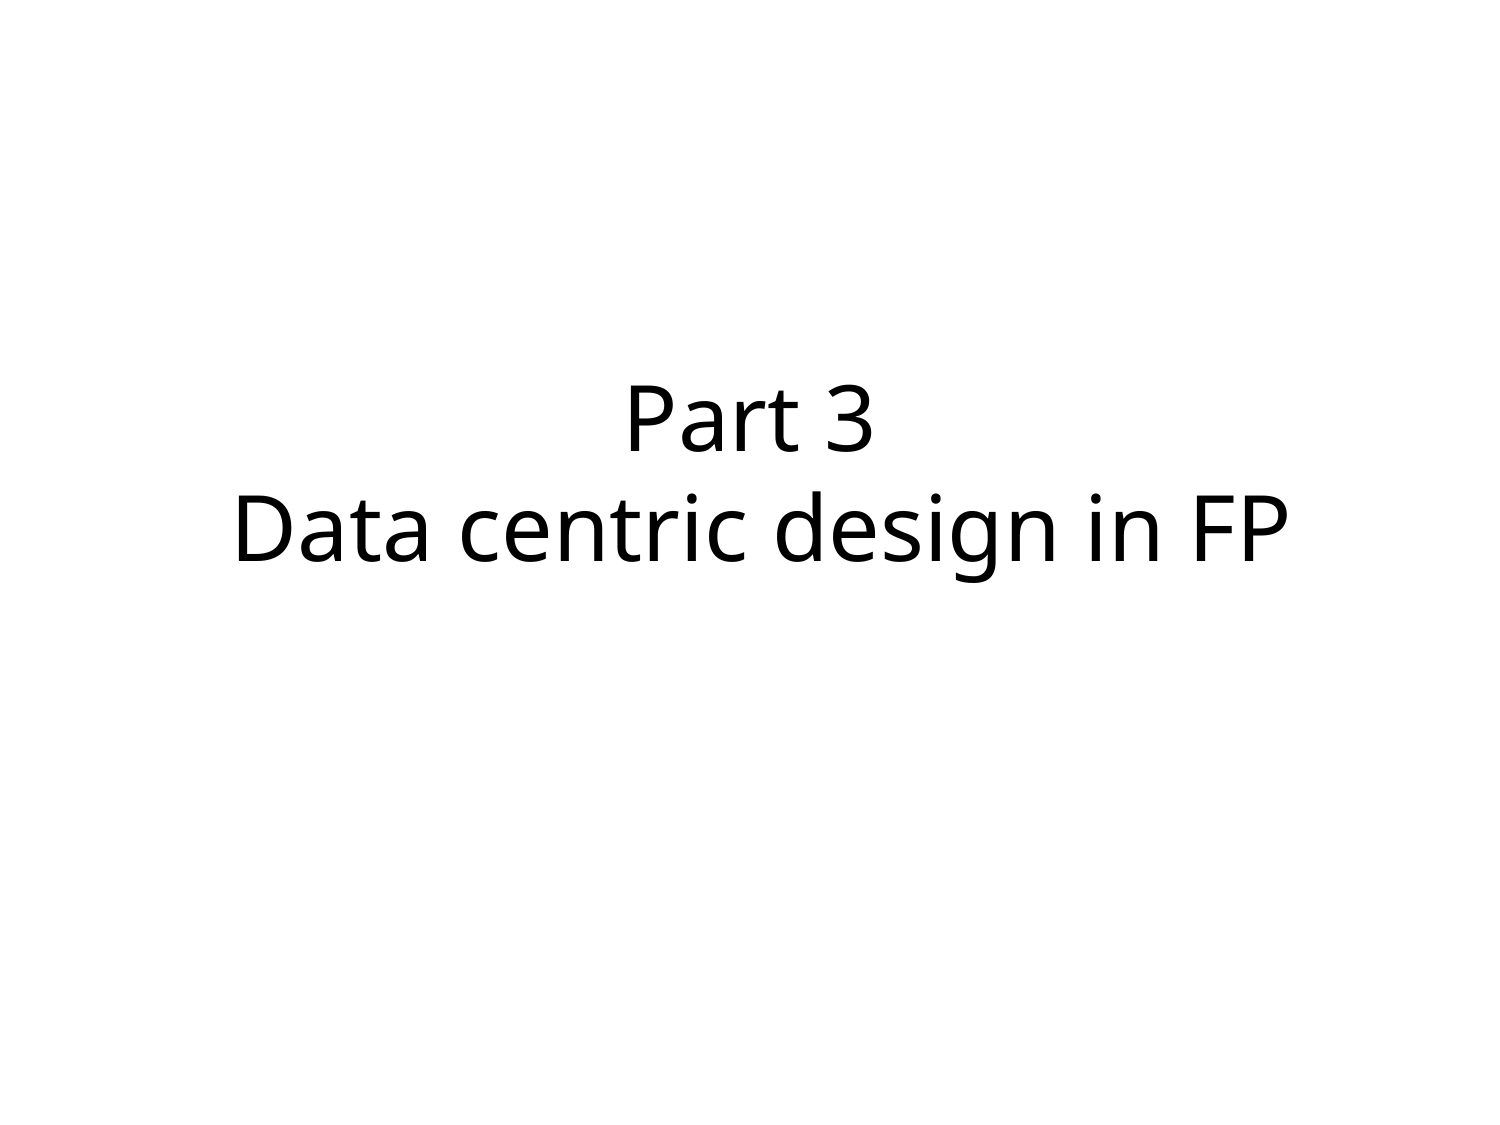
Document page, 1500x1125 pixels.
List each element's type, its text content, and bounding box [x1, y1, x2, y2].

title Part 3 Data centric design in FP [112, 349, 1388, 591]
